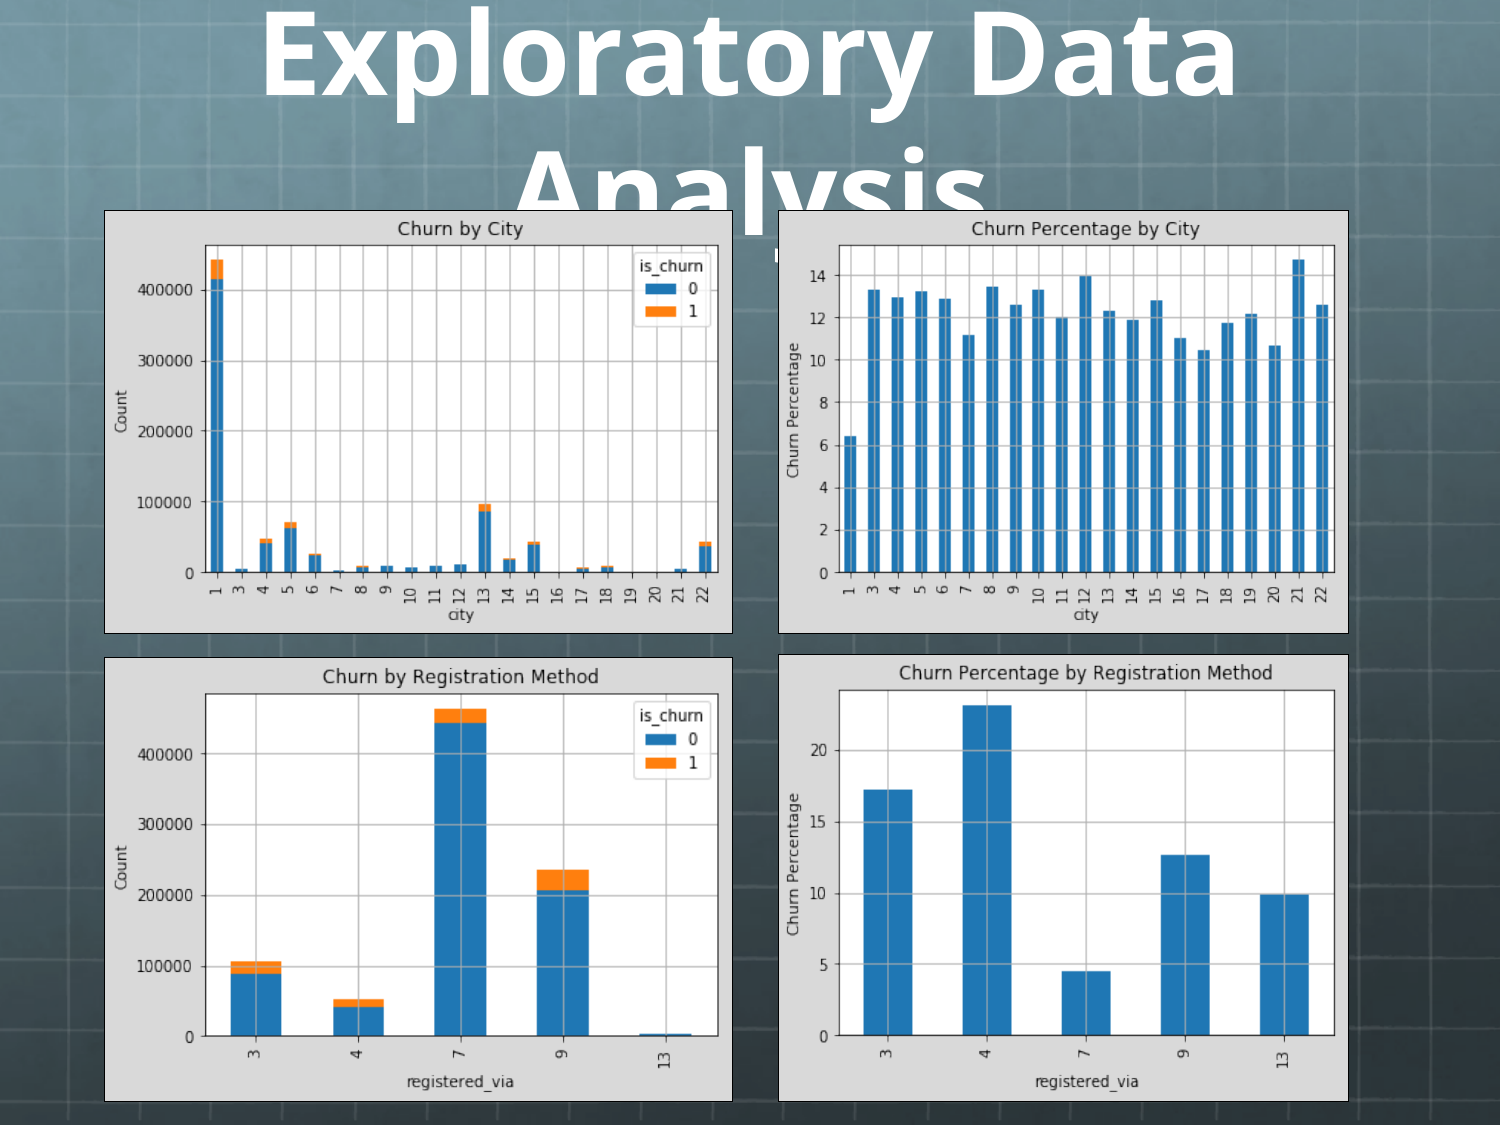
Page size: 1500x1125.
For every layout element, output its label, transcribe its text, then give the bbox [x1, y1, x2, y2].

title Exploratory Data Analysis [66, 0, 1433, 255]
picture [0, 0, 1500, 1125]
